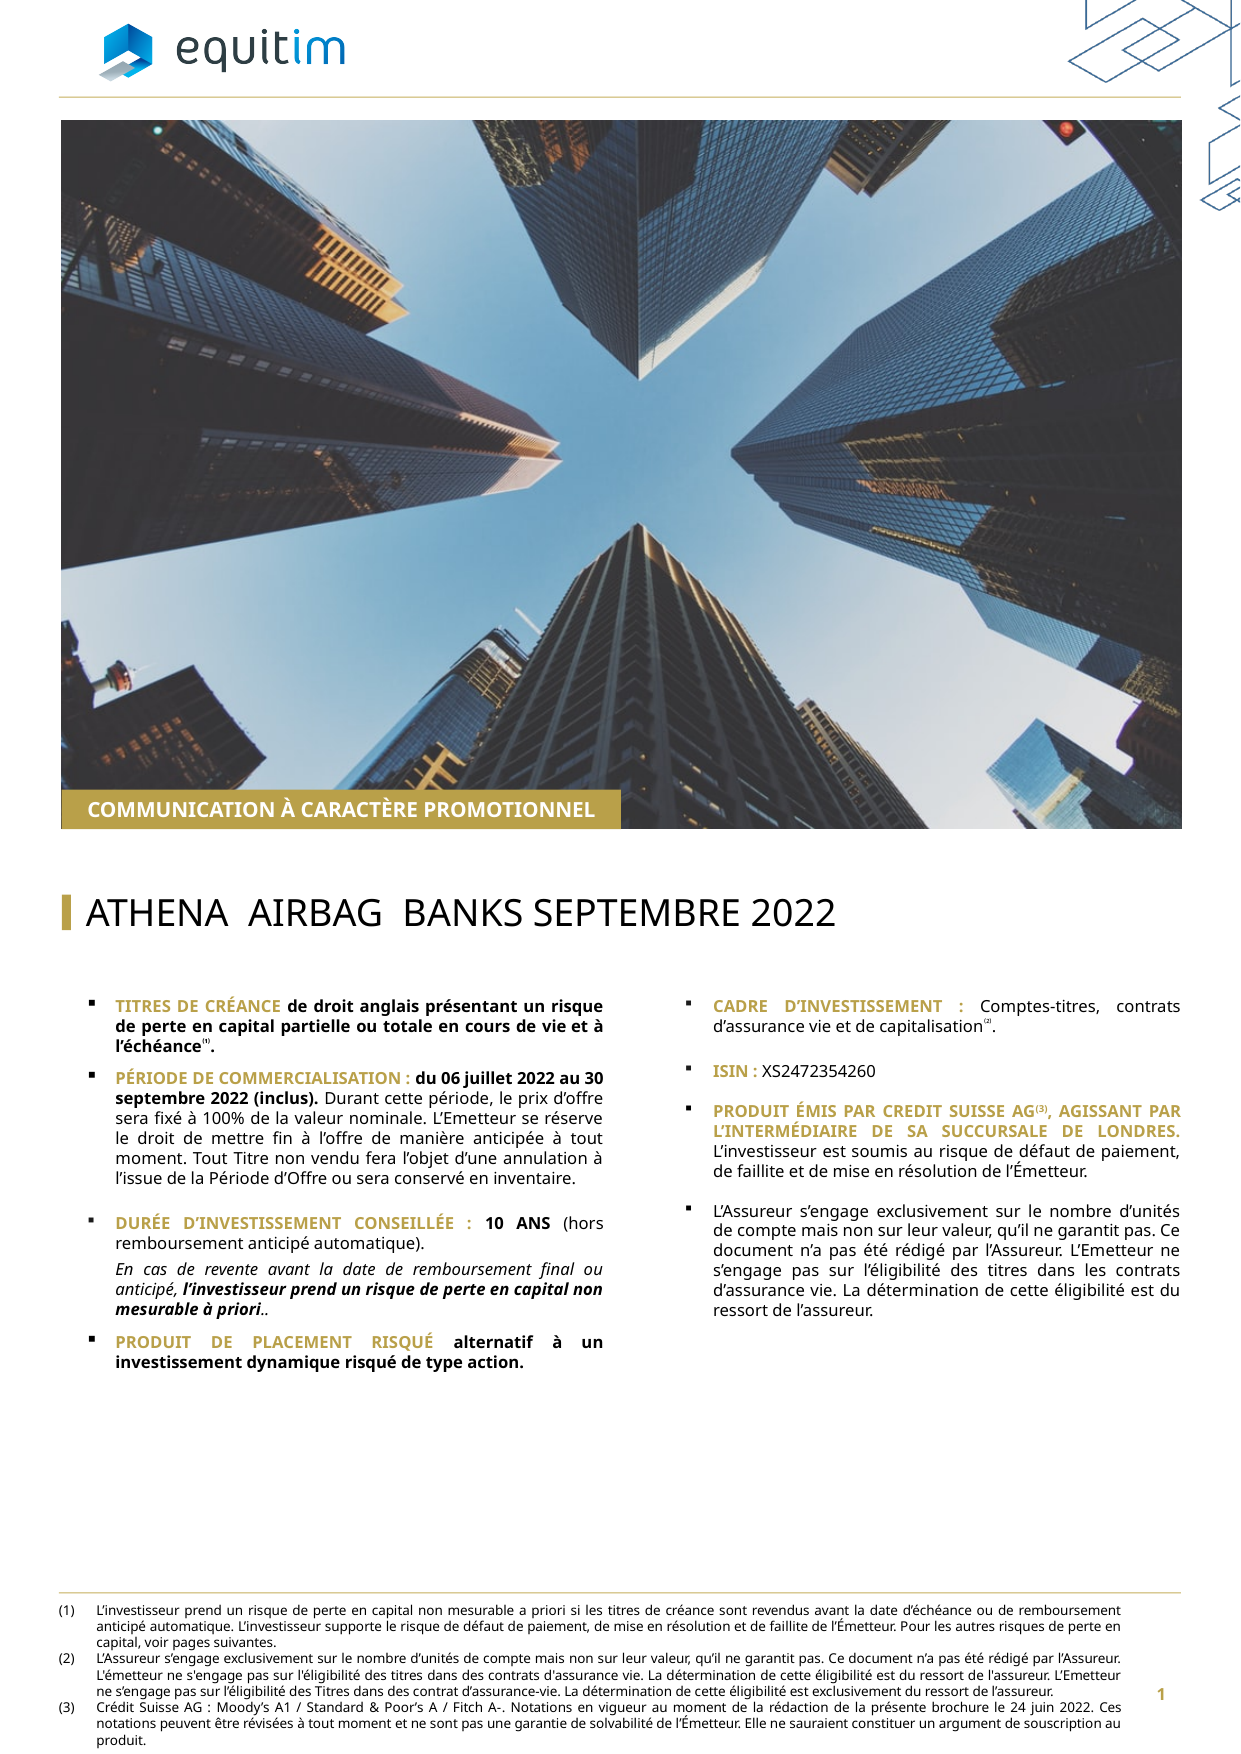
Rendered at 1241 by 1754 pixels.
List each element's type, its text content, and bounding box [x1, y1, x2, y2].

text_box Titres de créance de droit anglais présentant un risque de perte en capital partielle ou totale en cours de vie et à l’échéance⁽¹⁾. Période de commercialisation : du 06 juillet 2022 au 30 septembre 2022 (inclus). Durant cette période, le prix d’offre sera fixé à 100% de la valeur nominale. L’Emetteur se réserve le droit de mettre fin à l’offre de manière anticipée à tout moment. Tout Titre non vendu fera l’objet d’une annulation à l’issue de la Période d’Offre ou sera conservé en inventaire. Durée d’investissement conseillée : 10 ans (hors remboursement anticipé automatique). En cas de revente avant la date de remboursement final ou anticipé, l’investisseur prend un risque de perte en capital non mesurable à priori.. Produit de placement risqué alternatif à un investissement dynamique risqué de type action. [87, 995, 604, 1372]
slide_number 1 [1123, 1664, 1182, 1728]
text_box Cadre d’investissement : Comptes-titres, contrats d’assurance vie et de capitalisation⁽²⁾. ISIN : XS2472354260 Produit émis par credit Suisse ag(3), agissant par l’intermédiaire de sa succursale de Londres. L’investisseur est soumis au risque de défaut de paiement, de faillite et de mise en résolution de l’Émetteur. L’Assureur s’engage exclusivement sur le nombre d’unités de compte mais non sur leur valeur, qu’il ne garantit pas. Ce document n’a pas été rédigé par l’Assureur. L’Emetteur ne s’engage pas sur l’éligibilité des titres dans les contrats d’assurance vie. La détermination de cette éligibilité est du ressort de l’assureur. [684, 995, 1181, 1321]
picture [77, 3, 367, 97]
picture [61, 0, 1241, 829]
text_box L’investisseur prend un risque de perte en capital non mesurable a priori si les titres de créance sont revendus avant la date d’échéance ou de remboursement anticipé automatique. L’investisseur supporte le risque de défaut de paiement, de mise en résolution et de faillite de l’Émetteur. Pour les autres risques de perte en capital, voir pages suivantes. L’Assureur s’engage exclusivement sur le nombre d’unités de compte mais non sur leur valeur, qu’il ne garantit pas. Ce document n’a pas été rédigé par l’Assureur. L'émetteur ne s'engage pas sur l'éligibilité des titres dans des contrats d'assurance vie. La détermination de cette éligibilité est du ressort de l'assureur. L’Emetteur ne s’engage pas sur l’éligibilité des Titres dans des contrat d’assurance-vie. La détermination de cette éligibilité est exclusivement du ressort de l’assureur. Crédit Suisse AG : Moody’s A1 / Standard & Poor’s A / Fitch A-. Notations en vigueur au moment de la rédaction de la présente brochure le 24 juin 2022. Ces notations peuvent être révisées à tout moment et ne sont pas une garantie de solvabilité de l’Émetteur. Elle ne sauraient constituer un argument de souscription au produit. [59, 1601, 1123, 1748]
text_box ATHENA AIRBAG BANKS SEPTEMBRE 2022 [70, 856, 1132, 973]
text_box [61, 894, 71, 931]
